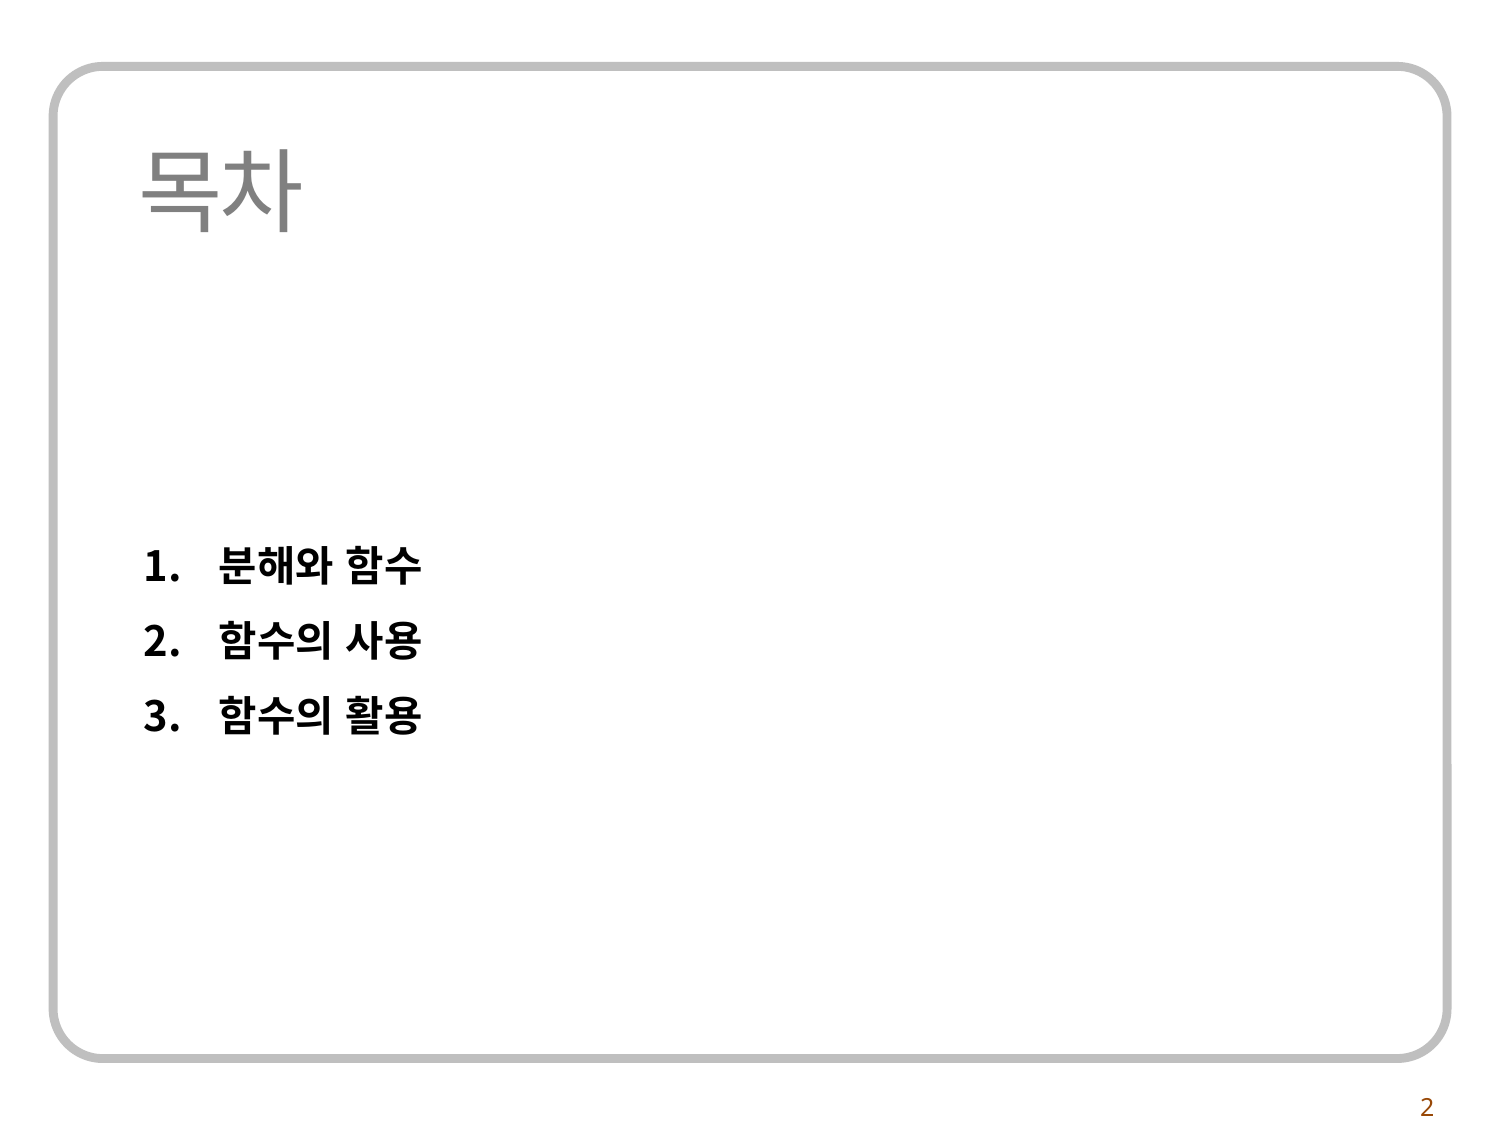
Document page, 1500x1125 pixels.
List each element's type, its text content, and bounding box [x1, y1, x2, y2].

text_box 분해와 함수 함수의 사용 함수의 활용 [128, 243, 1140, 1012]
